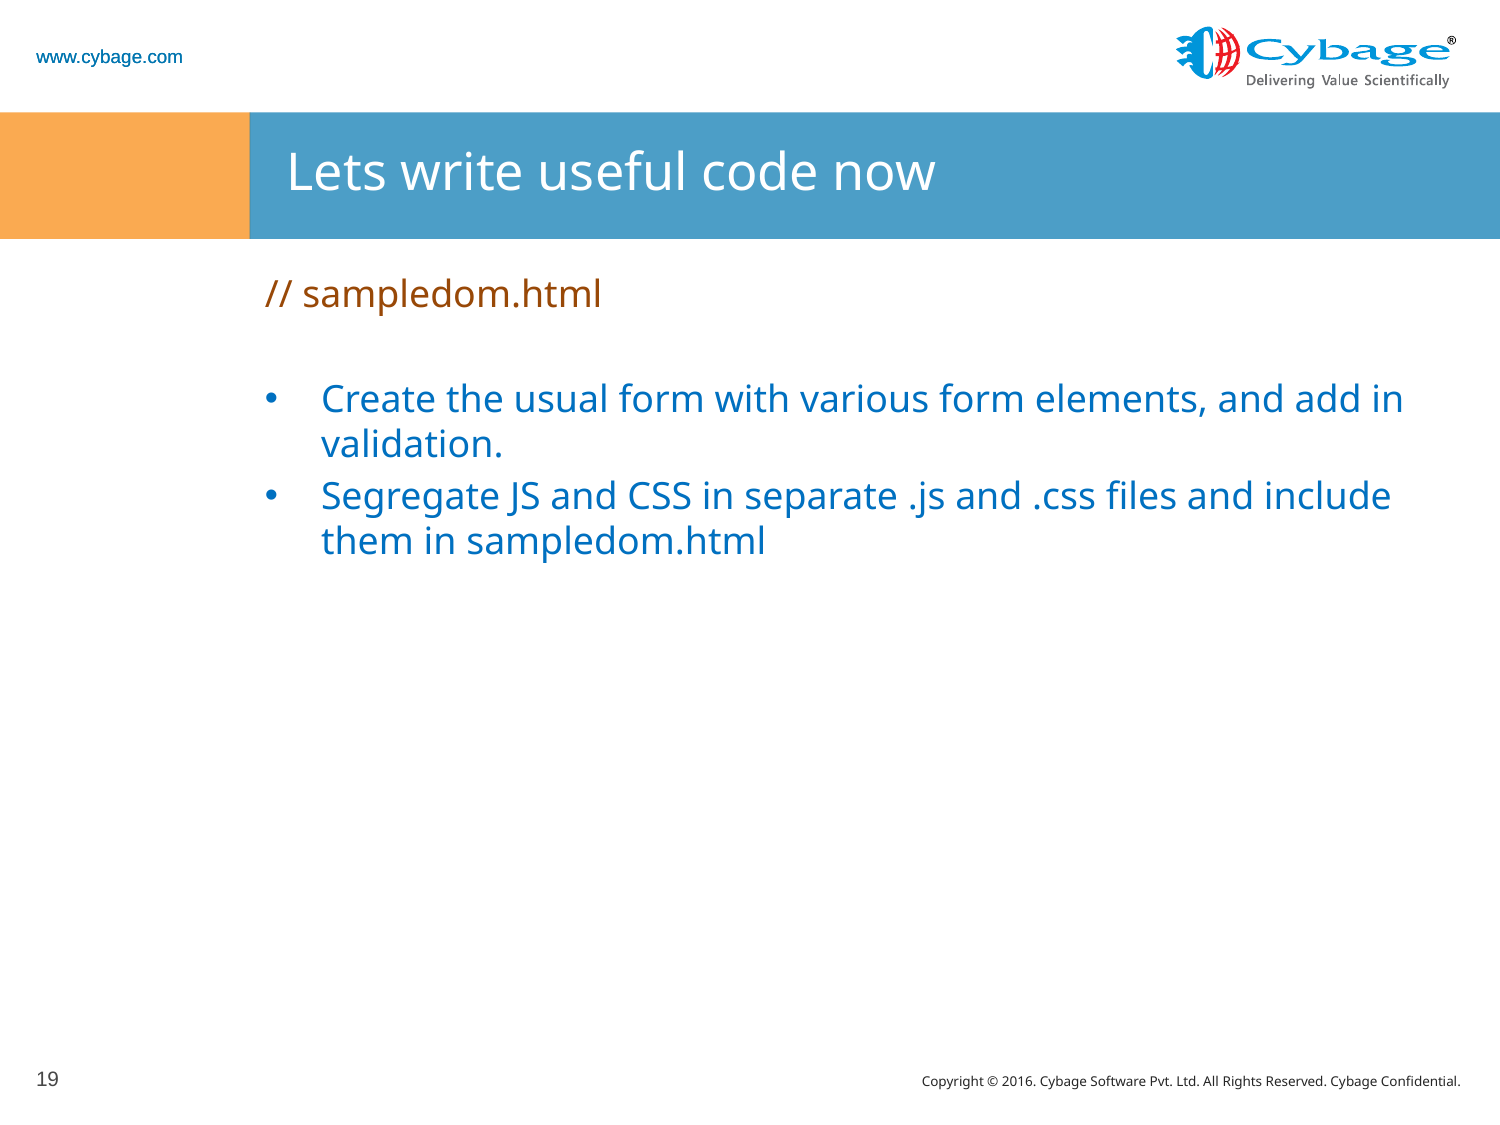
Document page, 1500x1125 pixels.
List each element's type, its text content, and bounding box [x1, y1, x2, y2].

title Lets write useful code now [271, 131, 1463, 225]
list // sampledom.html Create the usual form with various form elements, and add in validation. Segregate JS and CSS in separate .js and .css files and include them in sampledom.html [249, 262, 1443, 838]
slide_number 19 [21, 1048, 102, 1109]
